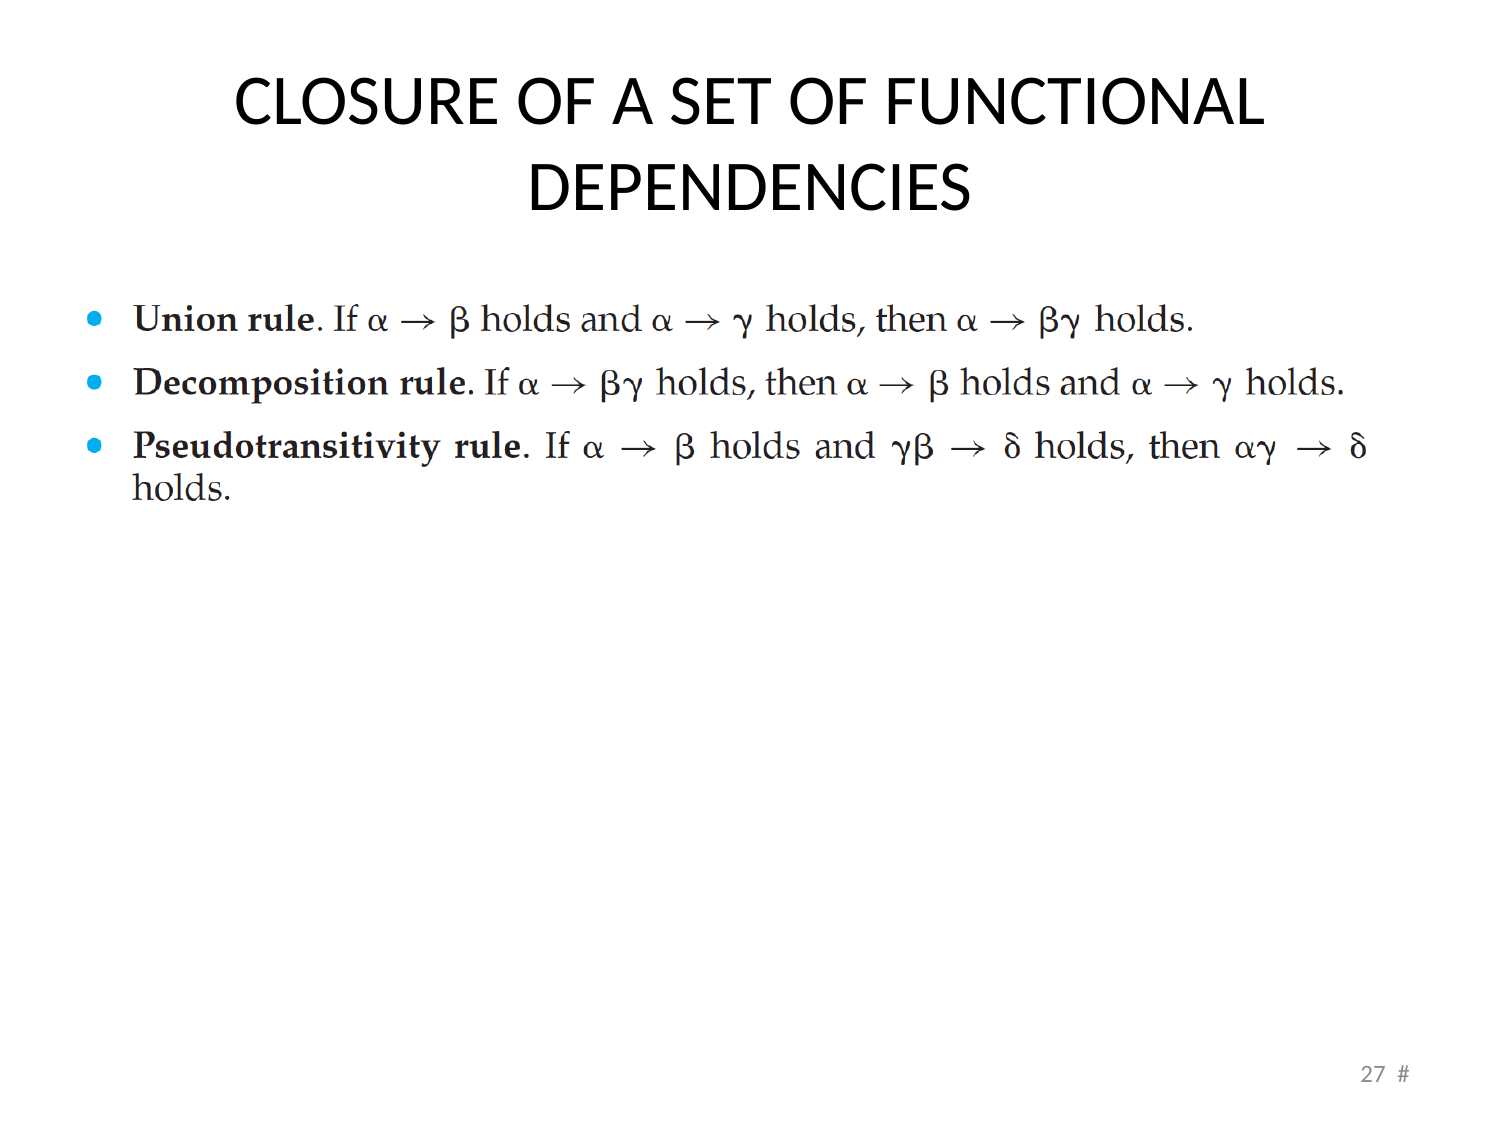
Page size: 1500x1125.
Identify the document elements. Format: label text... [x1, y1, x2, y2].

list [69, 287, 1420, 539]
slide_number 27 # [1074, 1042, 1425, 1103]
title Closure of a Set of Functional Dependencies [75, 45, 1425, 233]
